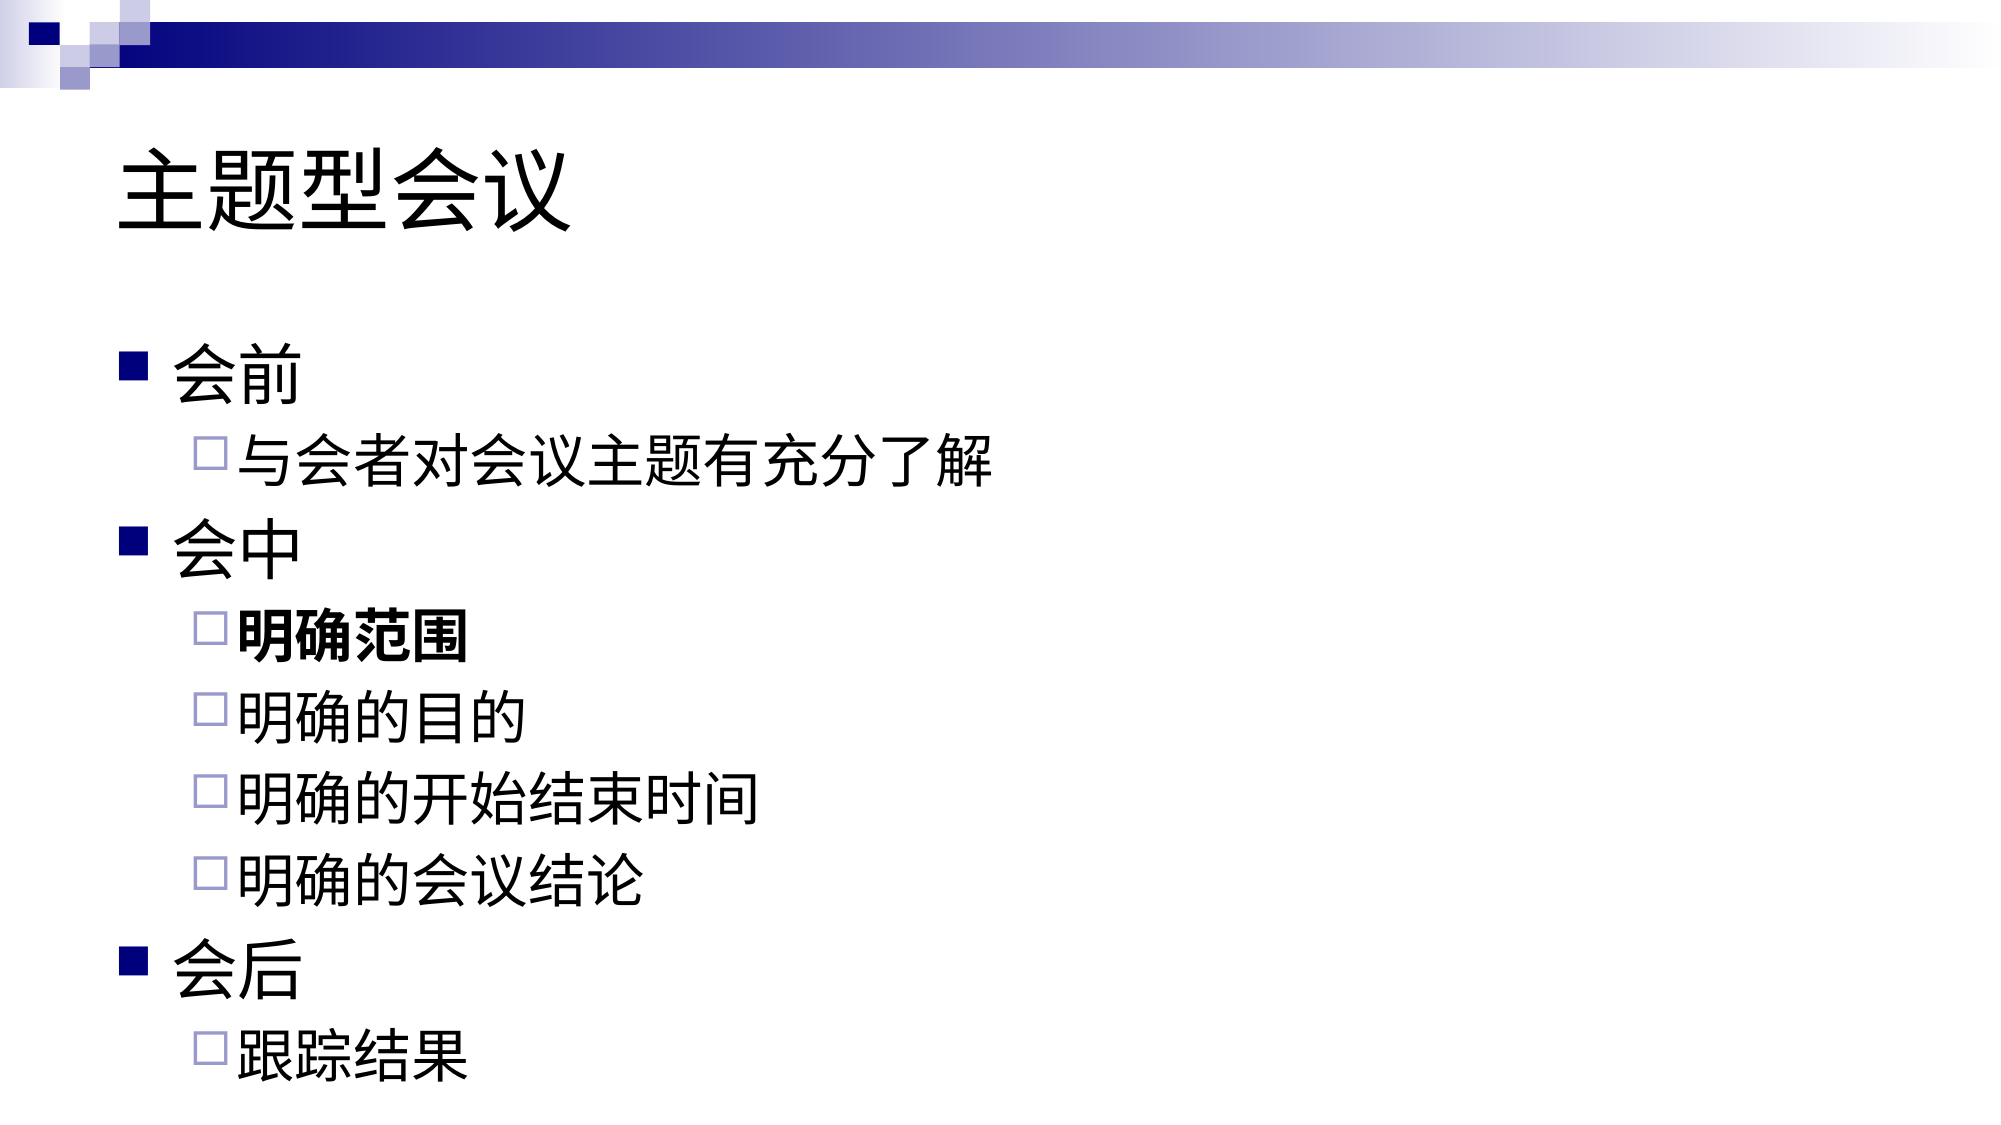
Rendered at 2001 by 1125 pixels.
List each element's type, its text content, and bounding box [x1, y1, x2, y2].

title 主题型会议 [99, 75, 1900, 300]
list 会前 与会者对会议主题有充分了解 会中 明确范围 明确的目的 明确的开始结束时间 明确的会议结论 会后 跟踪结果 [99, 324, 1900, 963]
